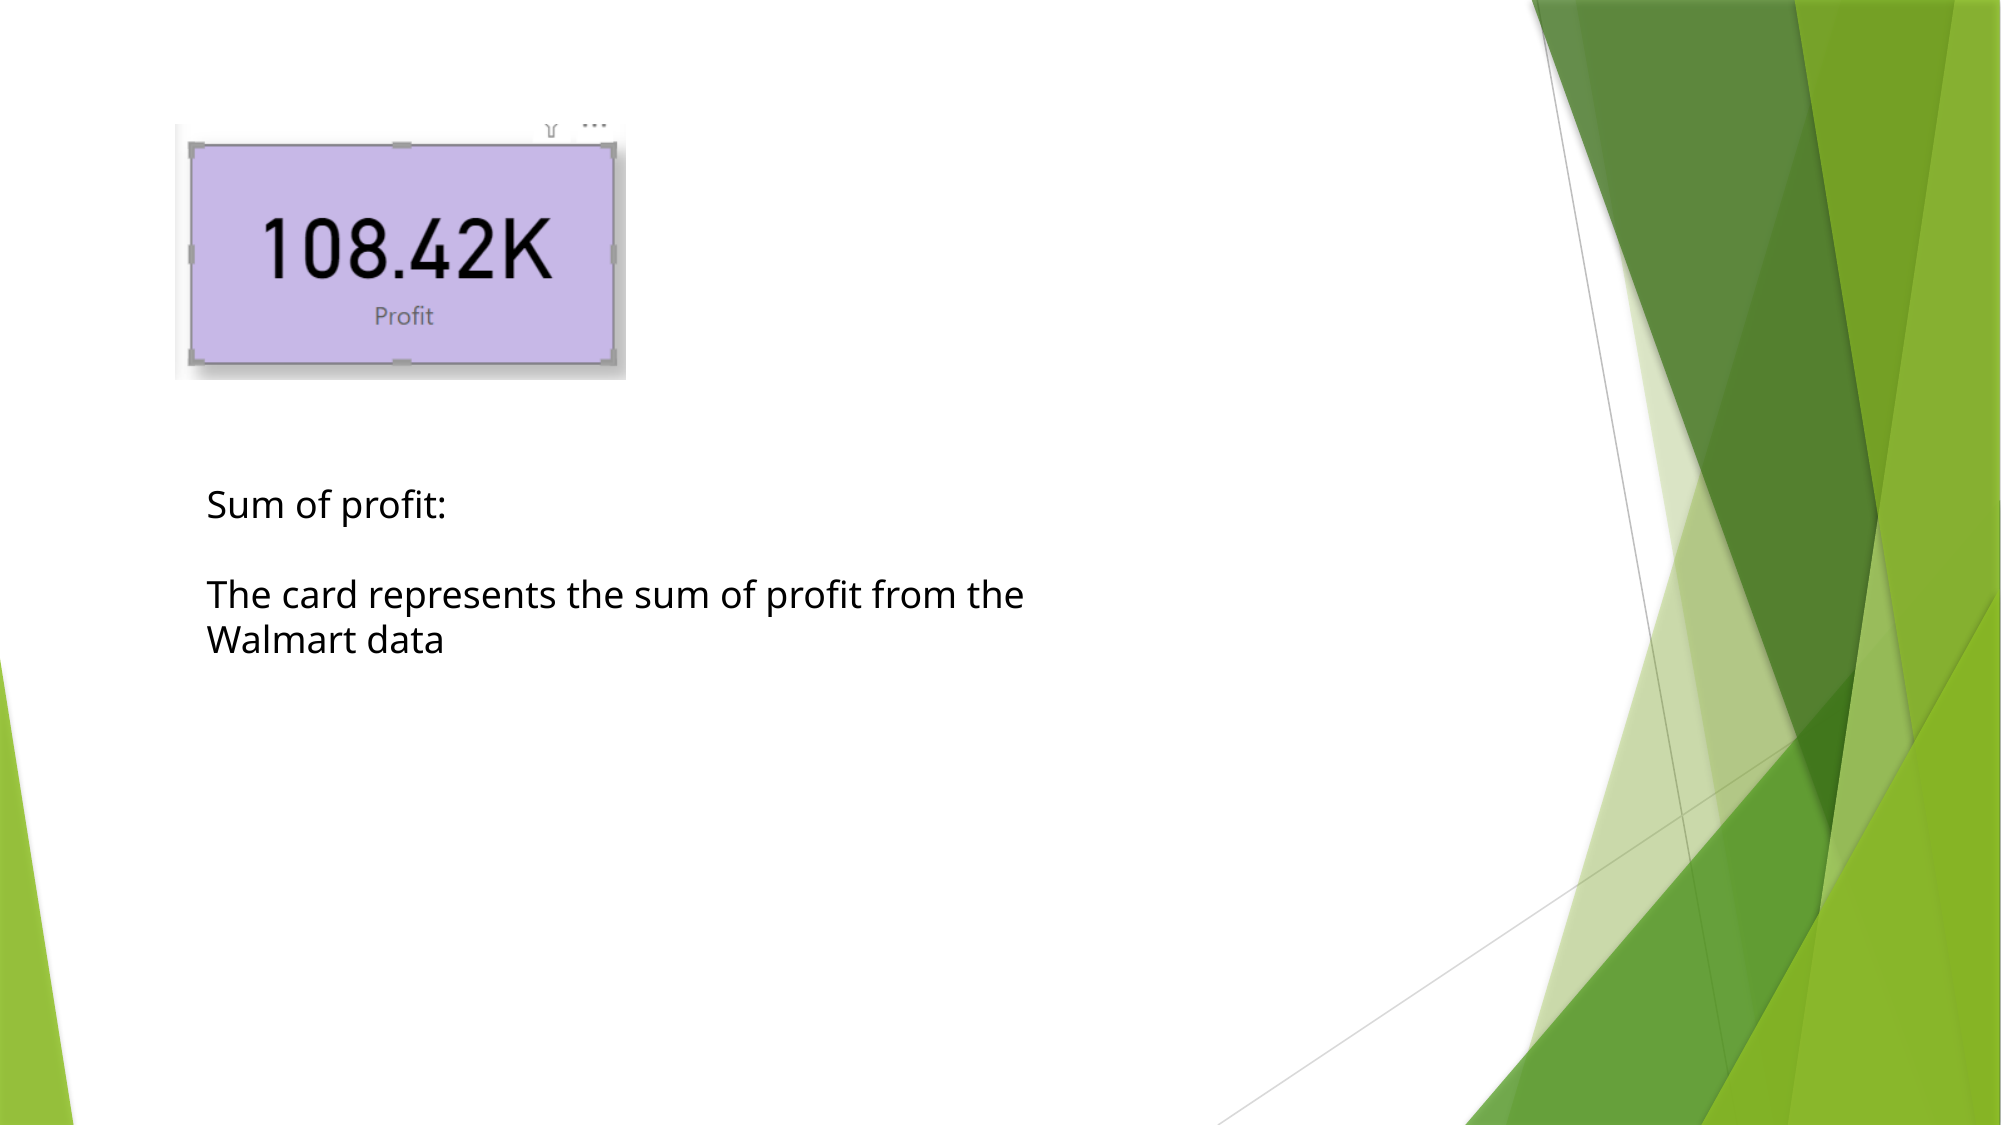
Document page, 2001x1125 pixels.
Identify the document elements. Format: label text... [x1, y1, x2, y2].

text_box Sum of profit: The card represents the sum of profit from the Walmart data [191, 474, 1192, 669]
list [174, 123, 626, 380]
